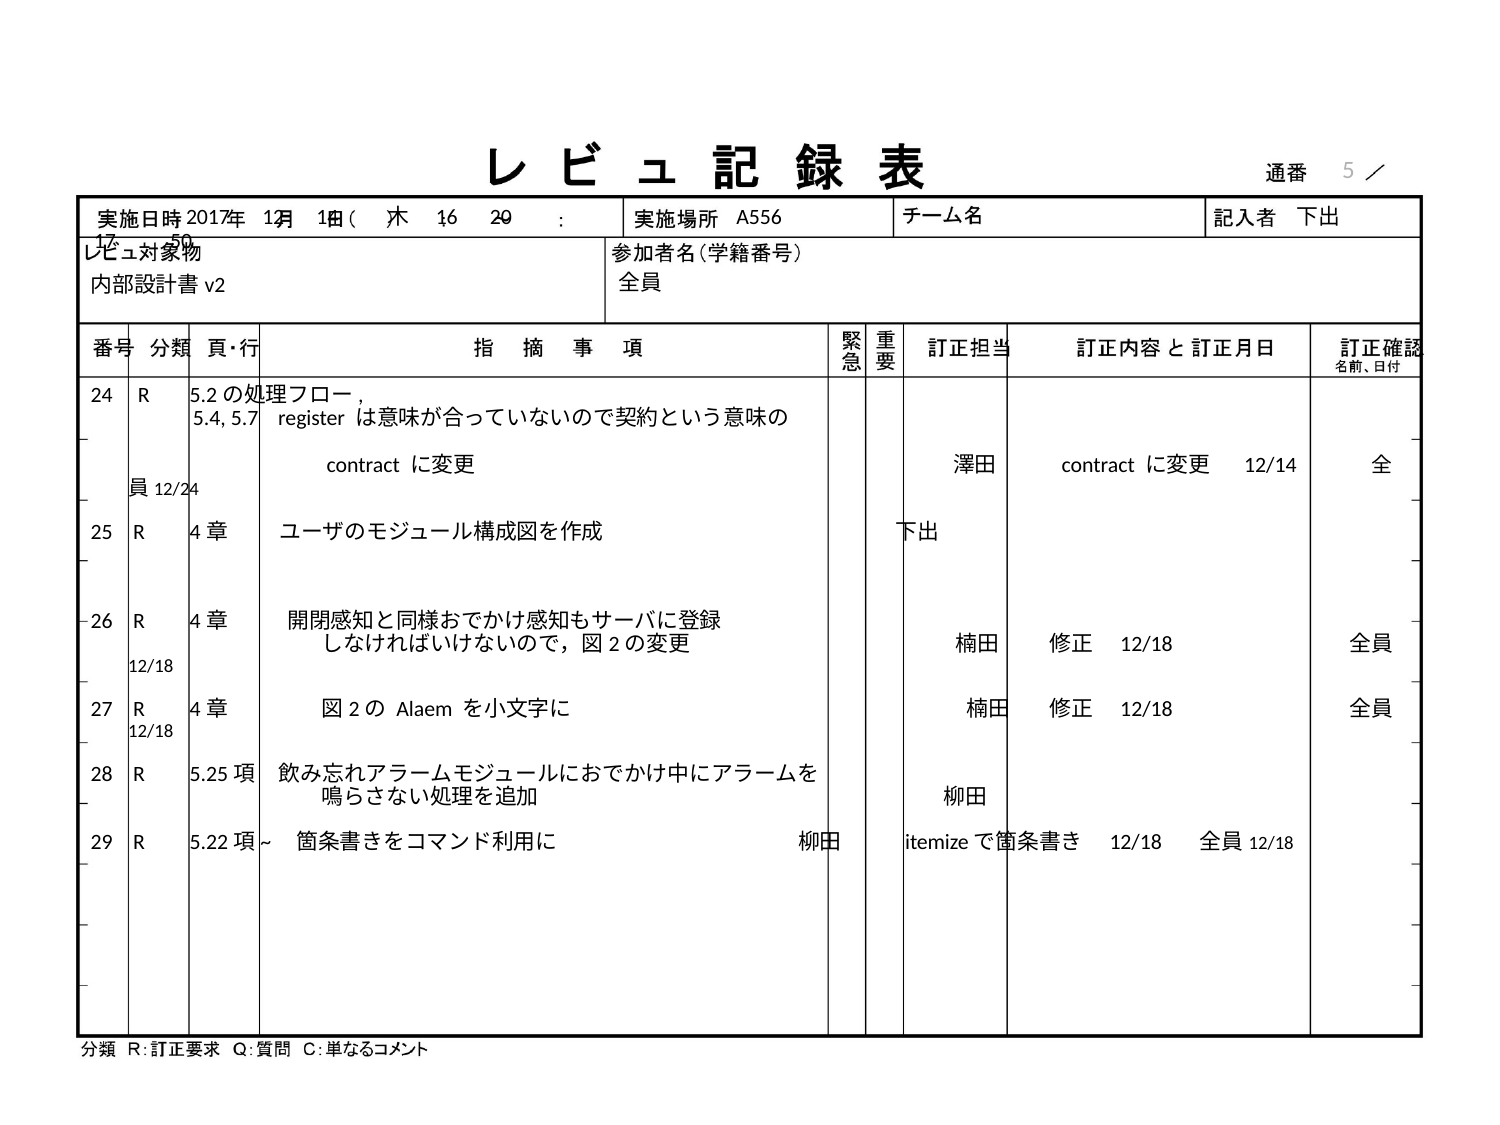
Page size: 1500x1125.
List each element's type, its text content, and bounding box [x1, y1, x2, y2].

list 2017 12 14 木 16 20 17 50 [79, 198, 622, 235]
slide_number 5 [1302, 142, 1370, 195]
list A556 [721, 198, 894, 235]
list 全員 [604, 264, 1421, 321]
list 下出 [1281, 198, 1421, 235]
list R 5.2の処理フロー, 5.4, 5.7 register は意味が合っていないので契約という意味の contract に変更 澤田 contract に変更 12/14 全員12/24 R 4章 ユーザのモジュール構成図を作成 下出 R 4章 開閉感知と同様おでかけ感知もサーバに登録 しなければいけないので，図2の変更 楠田 修正 12/18 全員12/18 R 4章 図2の Alaem を小文字に 楠田 修正 12/18 全員12/18 R 5.25項 飲み忘れアラームモジュールにおでかけ中にアラームを 鳴らさない処理を追加 柳田 R 5.22項~ 箇条書きをコマンド利用に 柳田 itemizeで箇条書き 12/18 全員12/18 [75, 375, 1421, 1036]
picture [0, 32, 1500, 1093]
list 内部設計書v2 [75, 266, 604, 323]
